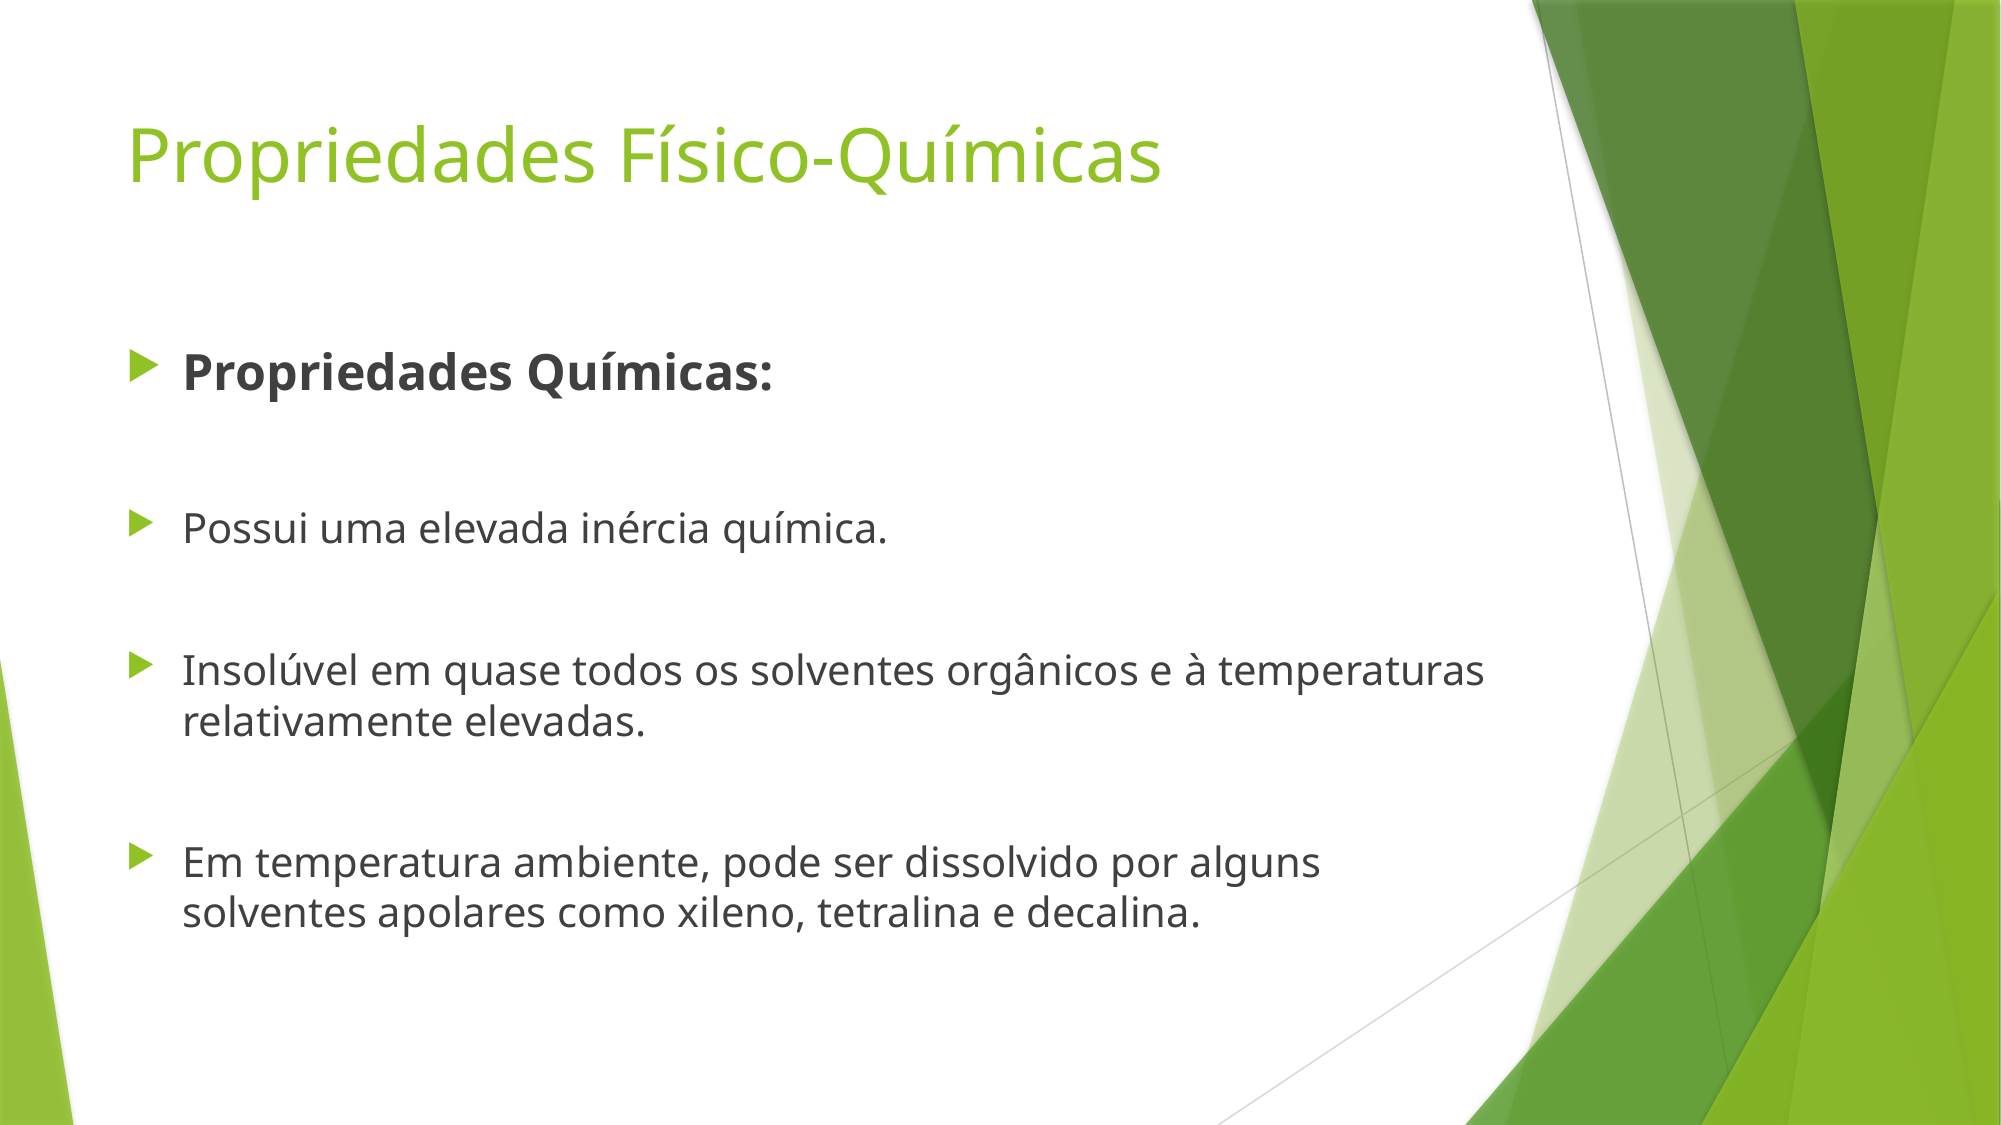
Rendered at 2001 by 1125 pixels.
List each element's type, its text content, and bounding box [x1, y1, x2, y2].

list Propriedades Químicas: Possui uma elevada inércia química. Insolúvel em quase todos os solventes orgânicos e à temperaturas relativamente elevadas. Em temperatura ambiente, pode ser dissolvido por alguns solventes apolares como xileno, tetralina e decalina. [111, 333, 1522, 992]
title Propriedades Físico-Químicas [111, 99, 1522, 245]
